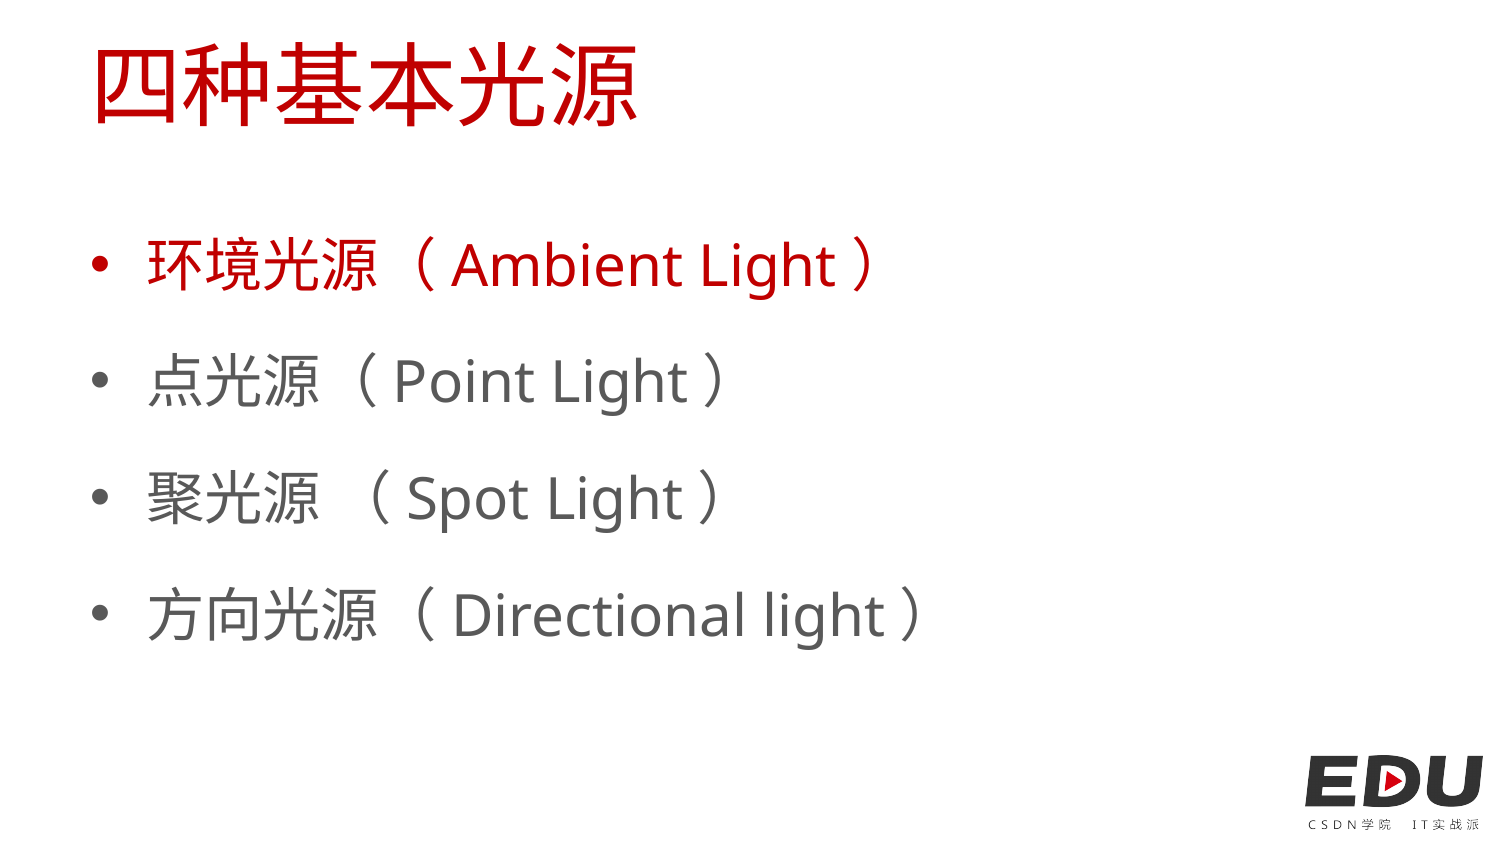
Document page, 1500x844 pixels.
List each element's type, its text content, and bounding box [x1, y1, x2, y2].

text_box 环境光源（Ambient Light） 点光源（Point Light） 聚光源 （Spot Light） 方向光源（Directional light） [74, 185, 1425, 830]
title 四种基本光源 [75, 20, 1425, 137]
picture [1305, 755, 1483, 830]
